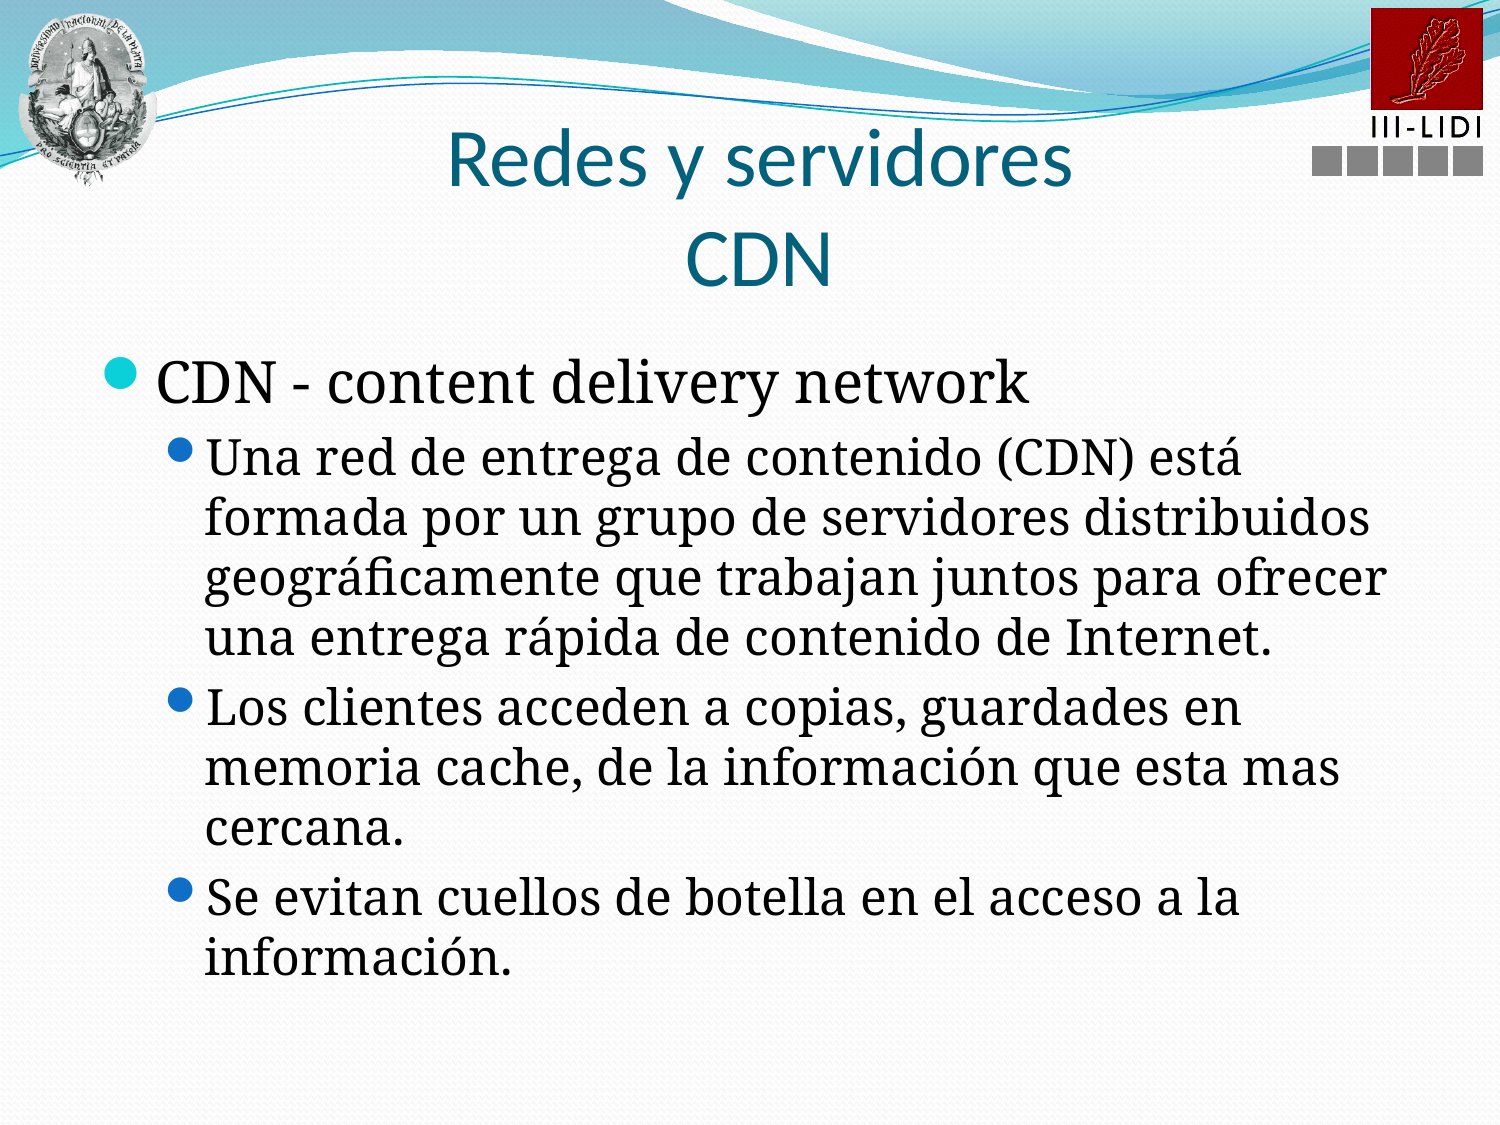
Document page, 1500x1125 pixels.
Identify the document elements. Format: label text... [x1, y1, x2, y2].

text_box CDN - content delivery network Una red de entrega de contenido (CDN) está formada por un grupo de servidores distribuidos geográficamente que trabajan juntos para ofrecer una entrega rápida de contenido de Internet. Los clientes acceden a copias, guardades en memoria cache, de la información que esta mas cercana. Se evitan cuellos de botella en el acceso a la información. [85, 338, 1435, 1058]
title Redes y servidores CDN [85, 115, 1436, 303]
picture [17, 10, 158, 189]
picture [1300, 0, 1500, 189]
